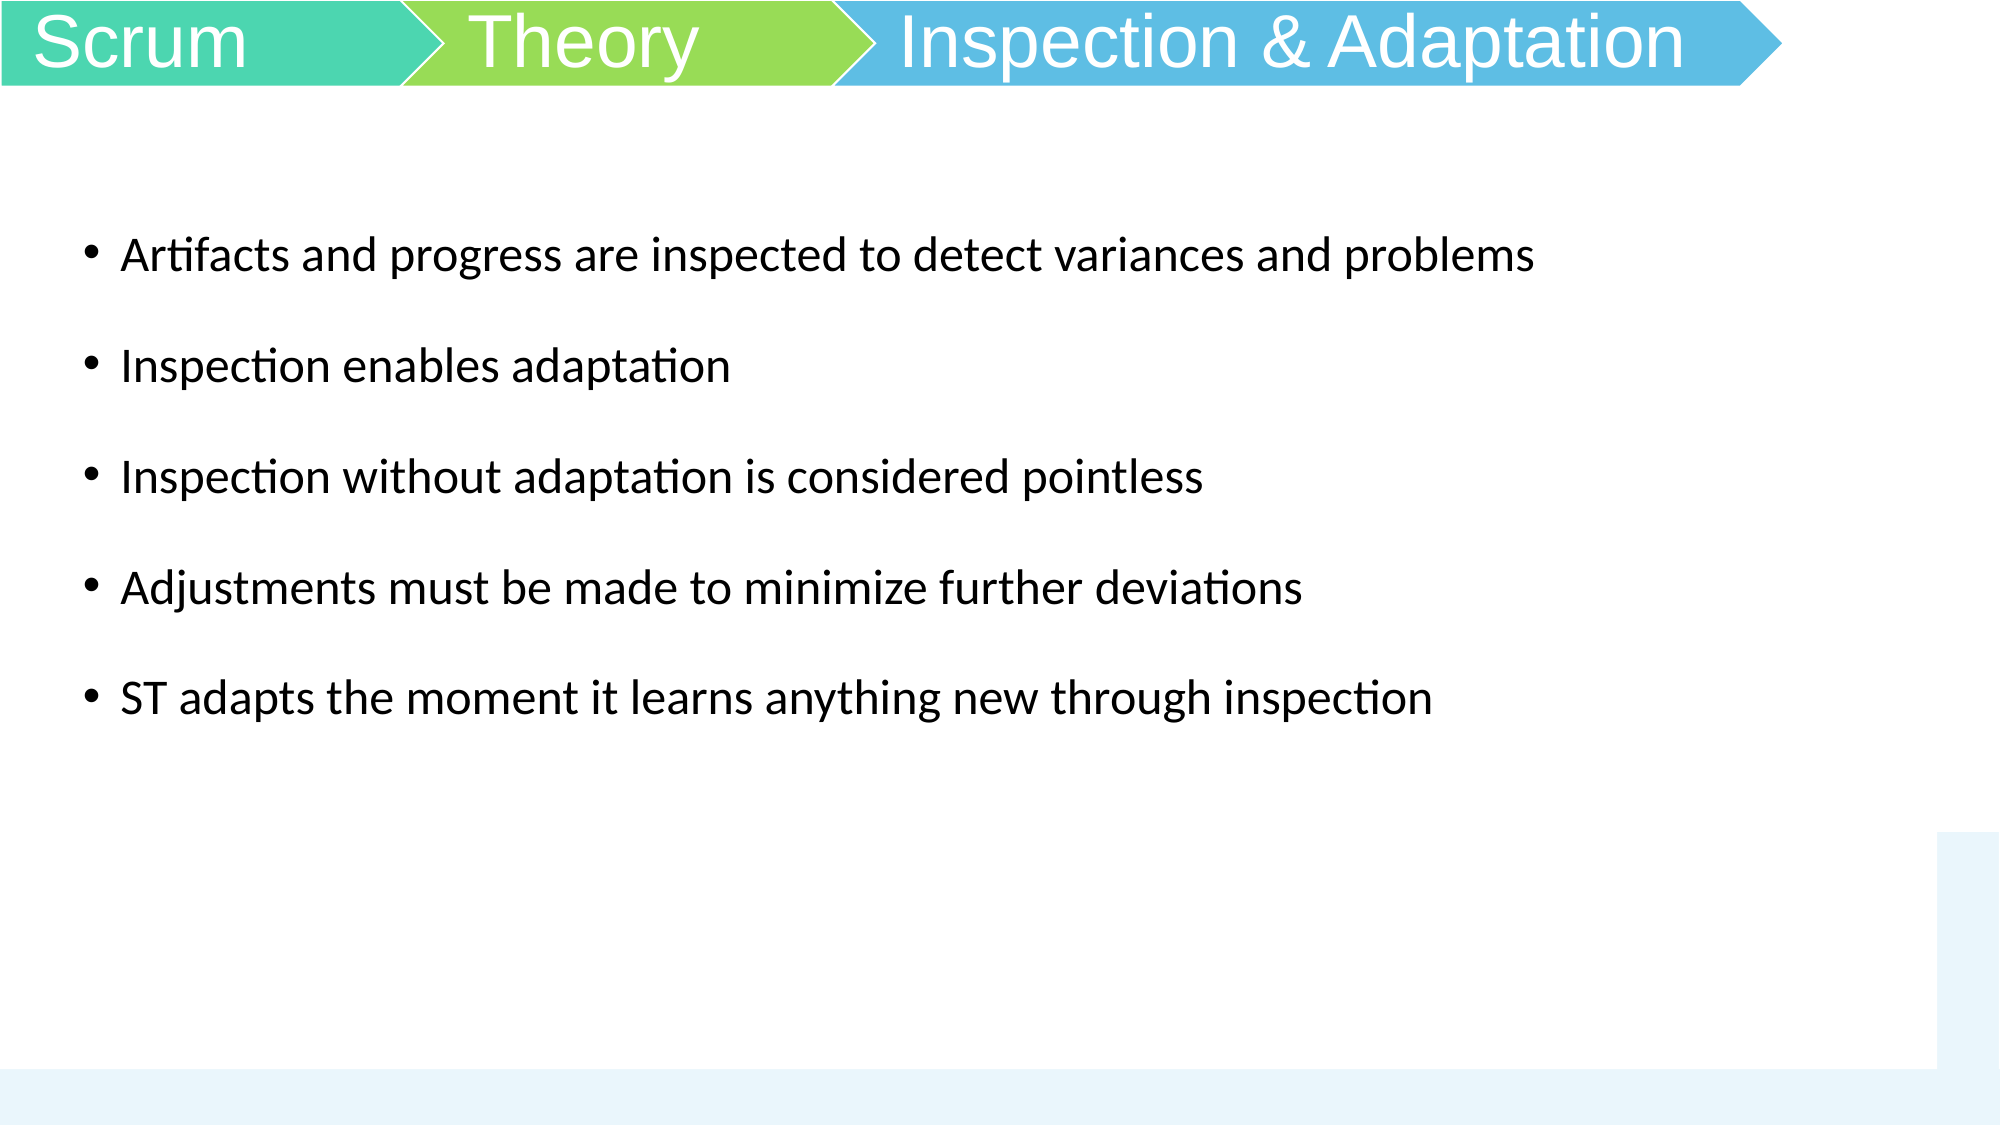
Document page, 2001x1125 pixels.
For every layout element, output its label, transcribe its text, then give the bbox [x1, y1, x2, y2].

list Artifacts and progress are inspected to detect variances and problems Inspection enables adaptation Inspection without adaptation is considered pointless Adjustments must be made to minimize further deviations ST adapts the moment it learns anything new through inspection [68, 184, 1880, 1014]
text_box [0, 0, 1794, 87]
